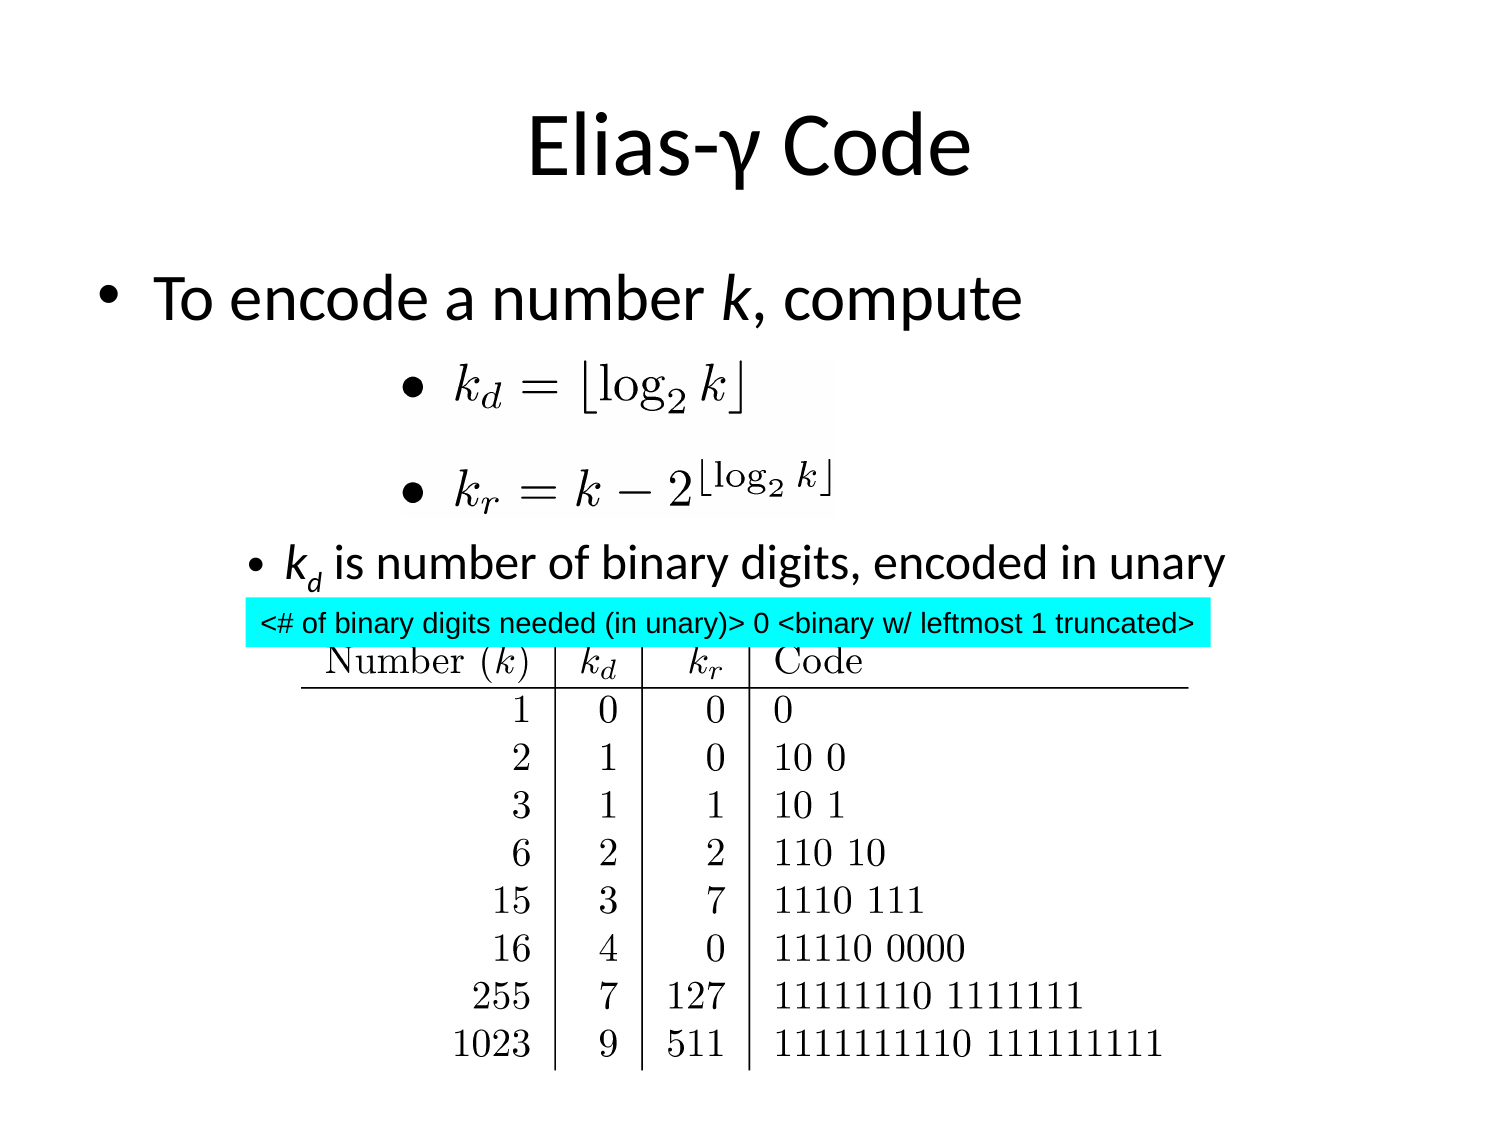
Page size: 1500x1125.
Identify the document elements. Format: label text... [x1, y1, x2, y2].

picture [298, 635, 1192, 1071]
text_box <# of binary digits needed (in unary)> 0 <binary w/ leftmost 1 truncated> [245, 597, 1211, 648]
list To encode a number k, compute kd is number of binary digits, encoded in unary [81, 245, 1433, 989]
picture [401, 359, 836, 519]
title Elias-γ Code [74, 44, 1426, 233]
